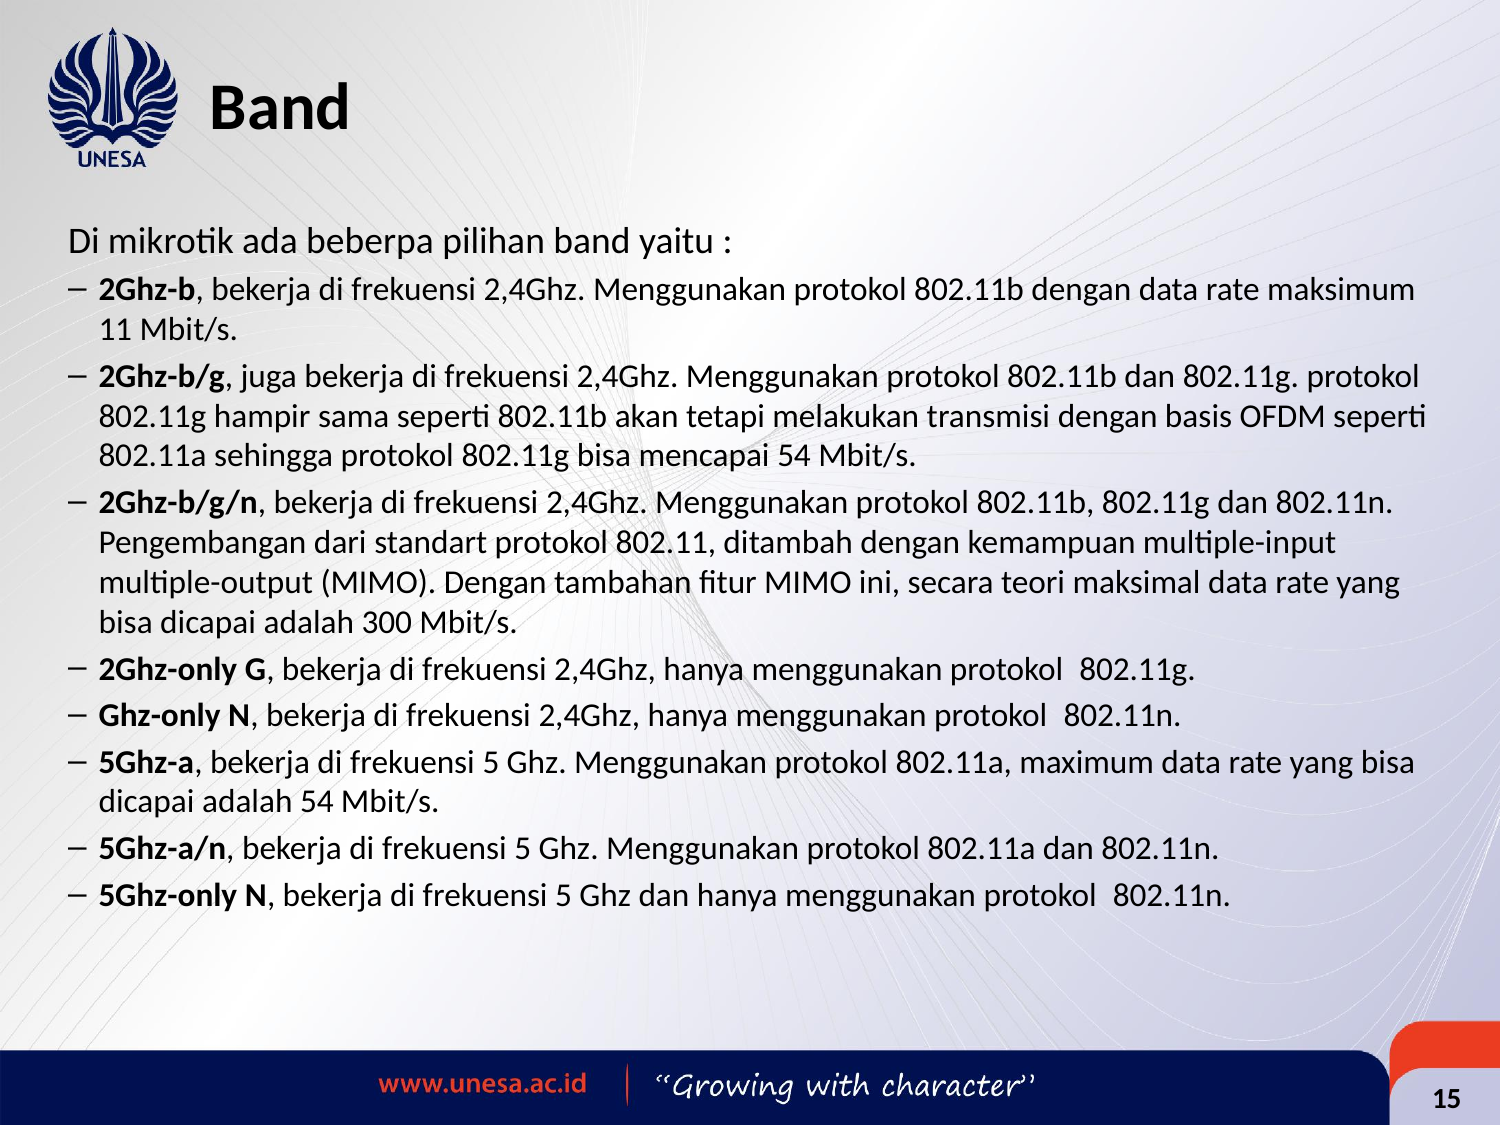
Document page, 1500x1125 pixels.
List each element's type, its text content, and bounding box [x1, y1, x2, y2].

picture [0, 0, 1500, 1125]
slide_number 15 [1411, 1069, 1483, 1125]
title Band [194, 32, 1447, 173]
list Di mikrotik ada beberpa pilihan band yaitu : 2Ghz-b, bekerja di frekuensi 2,4Ghz. Menggunakan protokol 802.11b dengan data rate maksimum 11 Mbit/s. 2Ghz-b/g, juga bekerja di frekuensi 2,4Ghz. Menggunakan protokol 802.11b dan 802.11g. protokol 802.11g hampir sama seperti 802.11b akan tetapi melakukan transmisi dengan basis OFDM seperti 802.11a sehingga protokol 802.11g bisa mencapai 54 Mbit/s. 2Ghz-b/g/n, bekerja di frekuensi 2,4Ghz. Menggunakan protokol 802.11b, 802.11g dan 802.11n. Pengembangan dari standart protokol 802.11, ditambah dengan kemampuan multiple-input multiple-output (MIMO). Dengan tambahan fitur MIMO ini, secara teori maksimal data rate yang bisa dicapai adalah 300 Mbit/s. 2Ghz-only G, bekerja di frekuensi 2,4Ghz, hanya menggunakan protokol 802.11g. Ghz-only N, bekerja di frekuensi 2,4Ghz, hanya menggunakan protokol 802.11n. 5Ghz-a, bekerja di frekuensi 5 Ghz. Menggunakan protokol 802.11a, maximum data rate yang bisa dicapai adalah 54 Mbit/s. 5Ghz-a/n, bekerja di frekuensi 5 Ghz. Menggunakan protokol 802.11a dan 802.11n. 5Ghz-only N, bekerja di frekuensi 5 Ghz dan hanya menggunakan protokol 802.11n. [53, 208, 1447, 1024]
